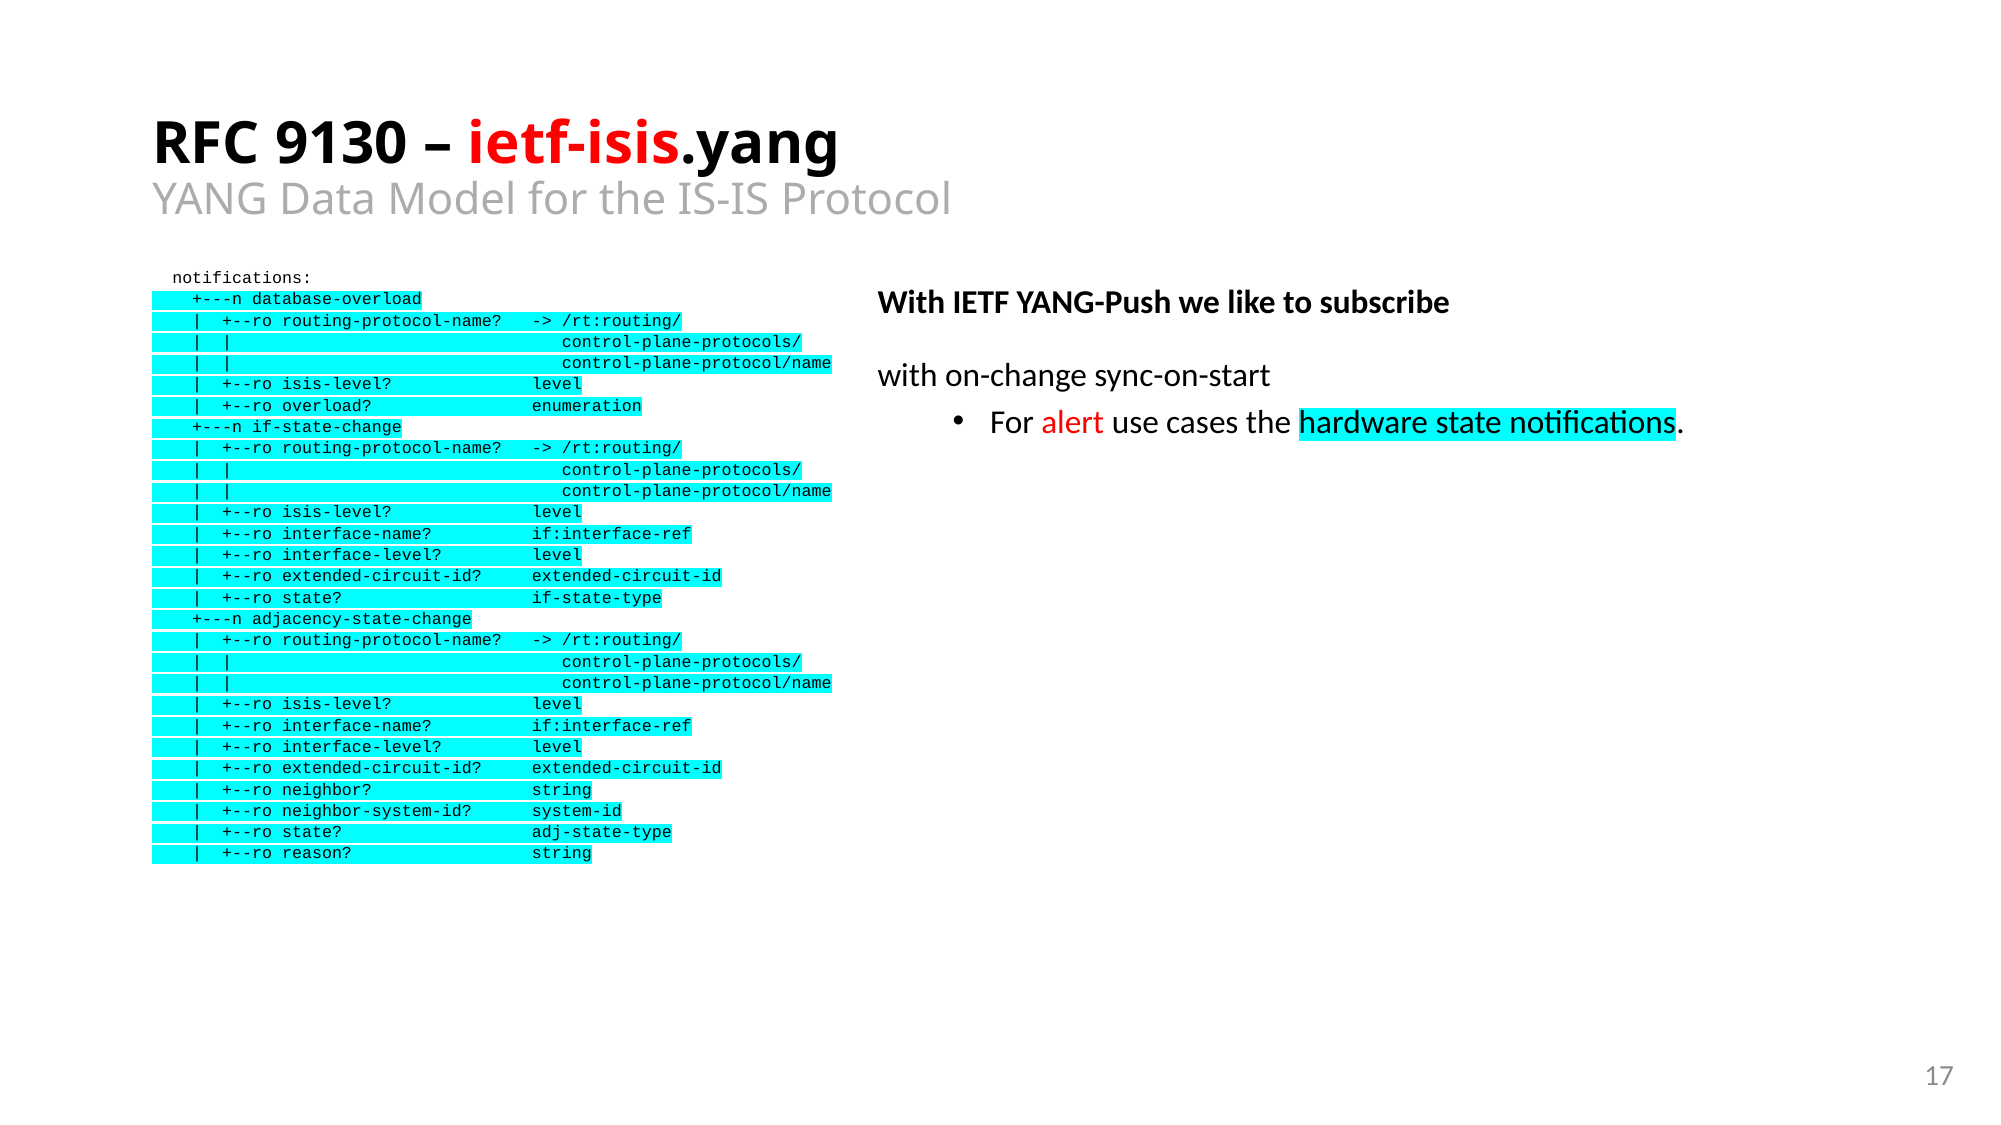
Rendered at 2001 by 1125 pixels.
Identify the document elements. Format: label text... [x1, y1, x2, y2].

slide_number 17 [1900, 1043, 1969, 1104]
title RFC 9130 – ietf-isis.yang YANG Data Model for the IS-IS Protocol [137, 59, 1955, 278]
list With IETF YANG-Push we like to subscribe with on-change sync-on-start For alert use cases the hardware state notifications. [862, 277, 1969, 495]
text_box notifications: +---n database-overload | +--ro routing-protocol-name? -> /rt:routing/ | | control-plane-protocols/ | | control-plane-protocol/name | +--ro isis-level? level | +--ro overload? enumeration +---n if-state-change | +--ro routing-protocol-name? -> /rt:routing/ | | control-plane-protocols/ | | control-plane-protocol/name | +--ro isis-level? level | +--ro interface-name? if:interface-ref | +--ro interface-level? level | +--ro extended-circuit-id? extended-circuit-id | +--ro state? if-state-type +---n adjacency-state-change | +--ro routing-protocol-name? -> /rt:routing/ | | control-plane-protocols/ | | control-plane-protocol/name | +--ro isis-level? level | +--ro interface-name? if:interface-ref | +--ro interface-level? level | +--ro extended-circuit-id? extended-circuit-id | +--ro neighbor? string | +--ro neighbor-system-id? system-id | +--ro state? adj-state-type | +--ro reason? string [137, 278, 975, 870]
